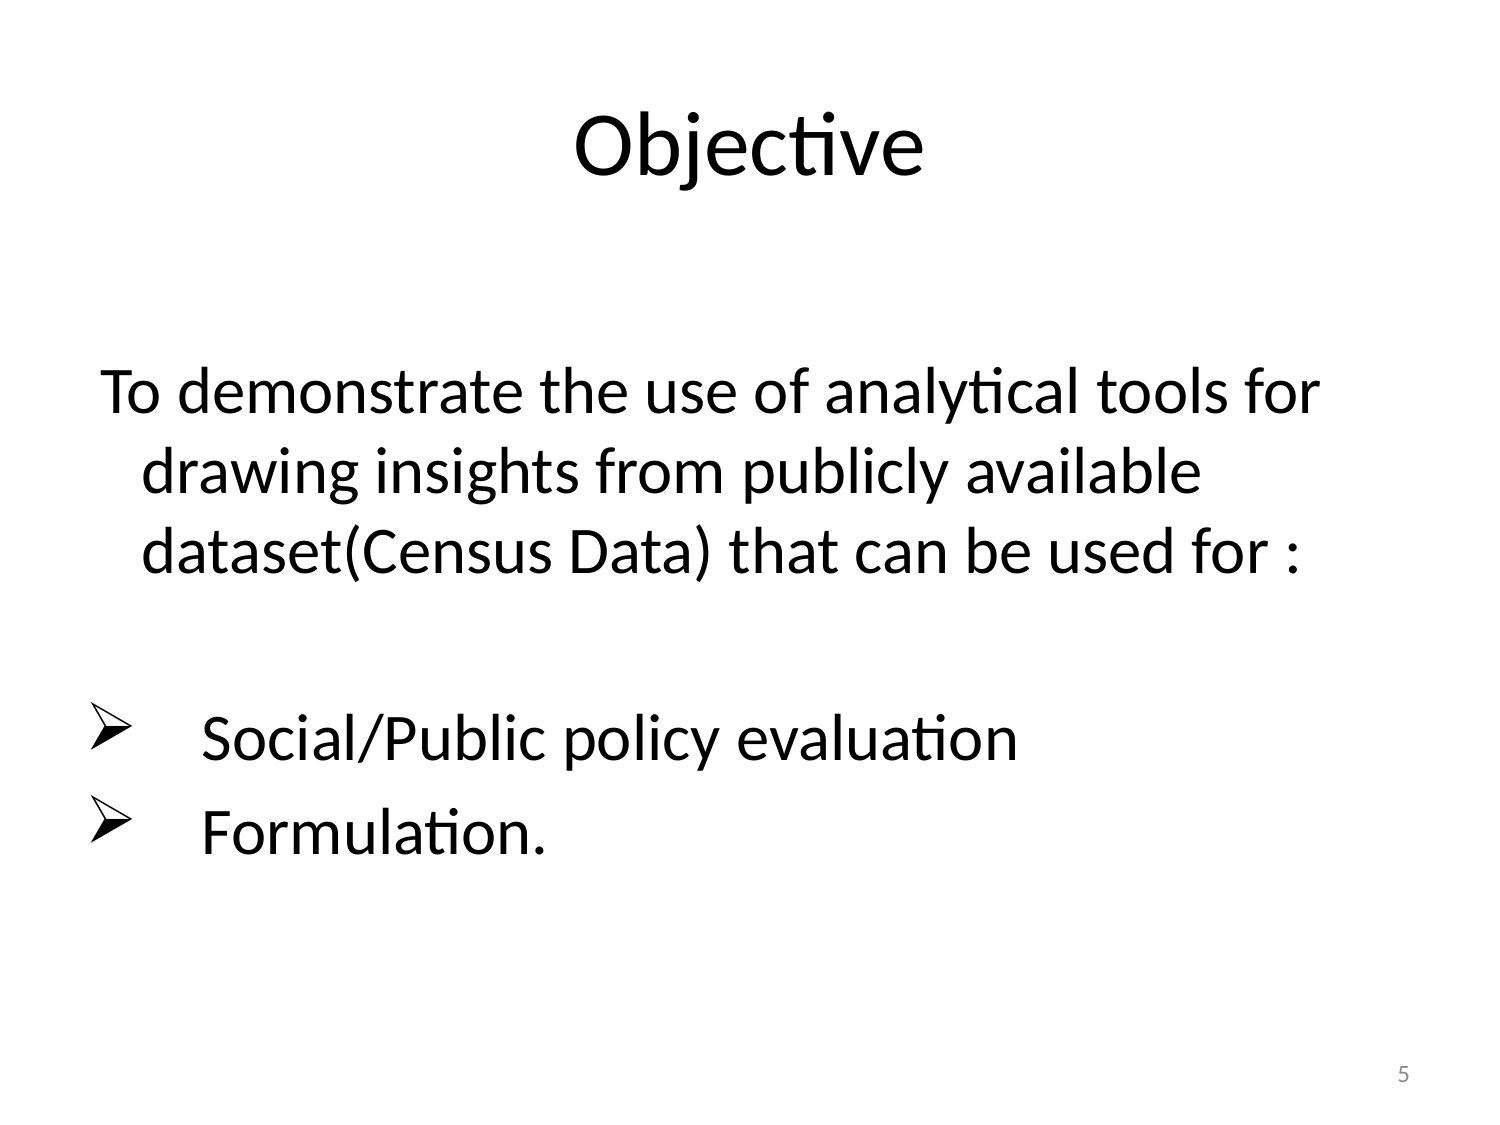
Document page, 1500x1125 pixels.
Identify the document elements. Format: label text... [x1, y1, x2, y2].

title Objective [75, 45, 1425, 233]
list To demonstrate the use of analytical tools for drawing insights from publicly available dataset(Census Data) that can be used for : Social/Public policy evaluation Formulation. [70, 246, 1425, 1005]
slide_number 5 [1074, 1042, 1425, 1103]
